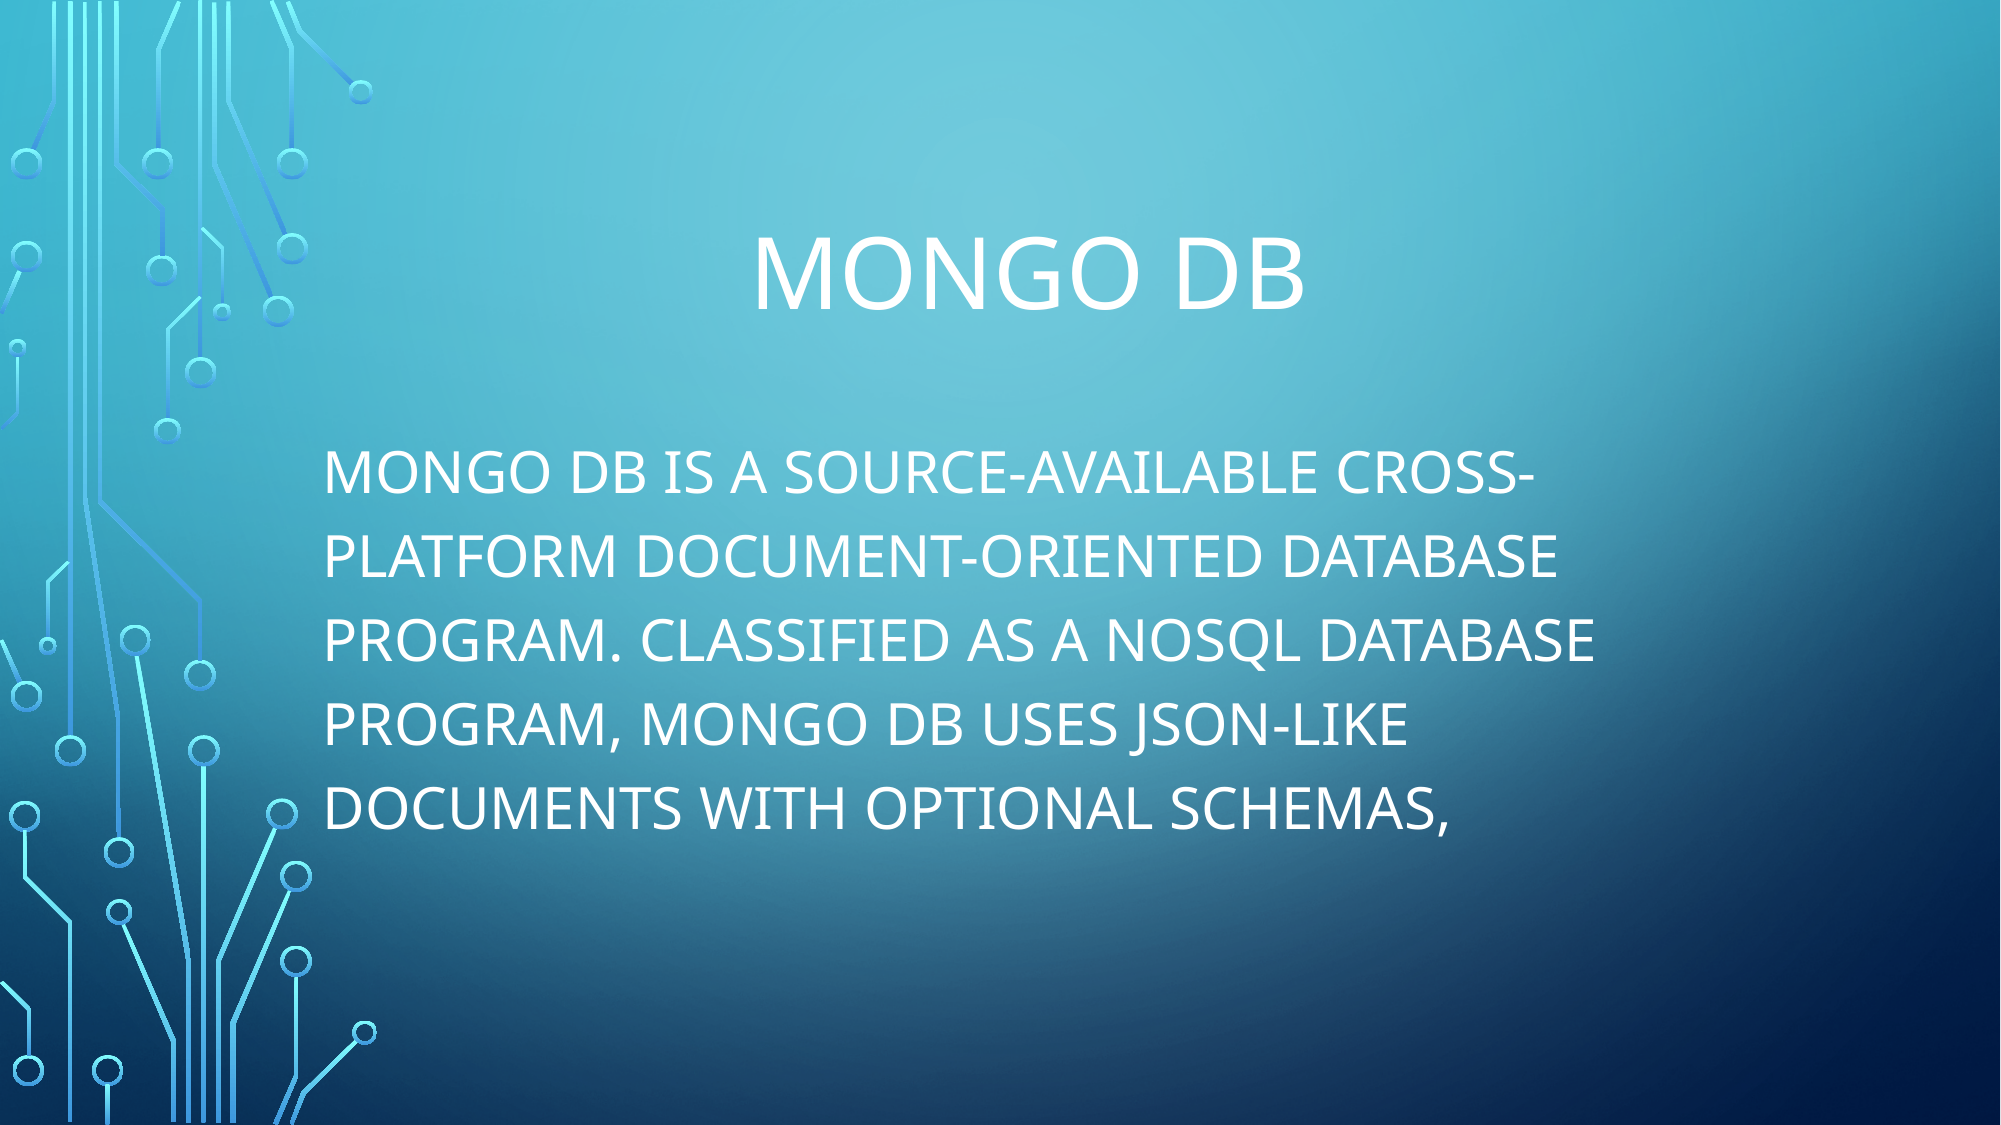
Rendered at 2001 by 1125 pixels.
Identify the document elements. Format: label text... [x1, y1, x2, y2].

subtitle Mongo DB is a source-available cross-platform document-oriented database program. Classified as a NoSQL database program, Mongo DB uses JSON-like documents with optional schemas, [307, 414, 1750, 940]
title Mongo DB [307, 184, 1750, 339]
